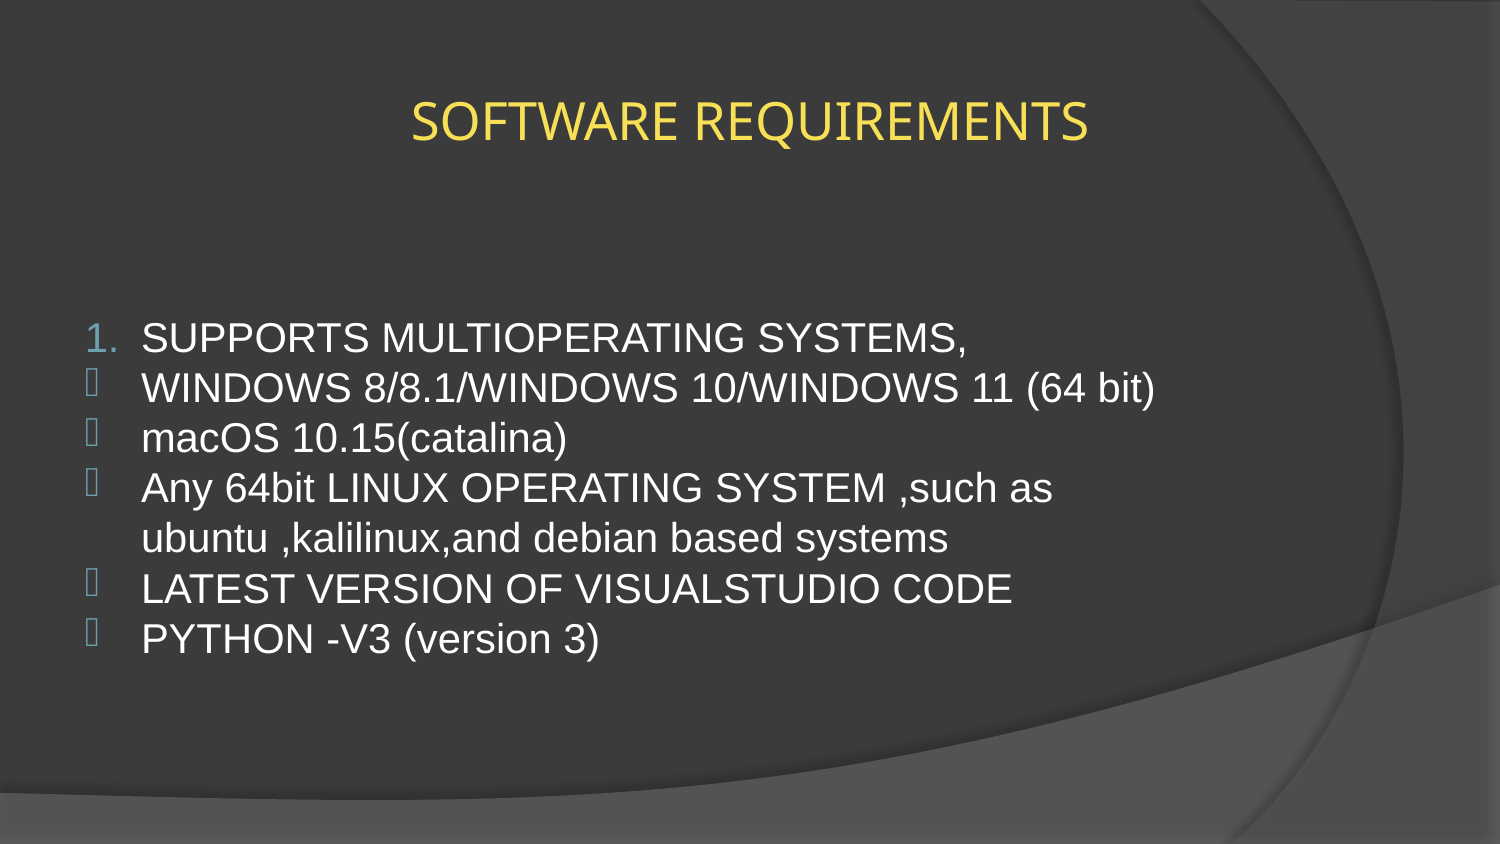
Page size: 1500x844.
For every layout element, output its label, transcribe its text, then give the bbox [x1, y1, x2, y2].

title SOFTWARE REQUIREMENTS [51, 72, 1449, 167]
list SUPPORTS MULTIOPERATING SYSTEMS, WINDOWS 8/8.1/WINDOWS 10/WINDOWS 11 (64 bit) macOS 10.15(catalina) Any 64bit LINUX OPERATING SYSTEM ,such as ubuntu ,kalilinux,and debian based systems LATEST VERSION OF VISUALSTUDIO CODE PYTHON -V3 (version 3) [51, 295, 1449, 750]
